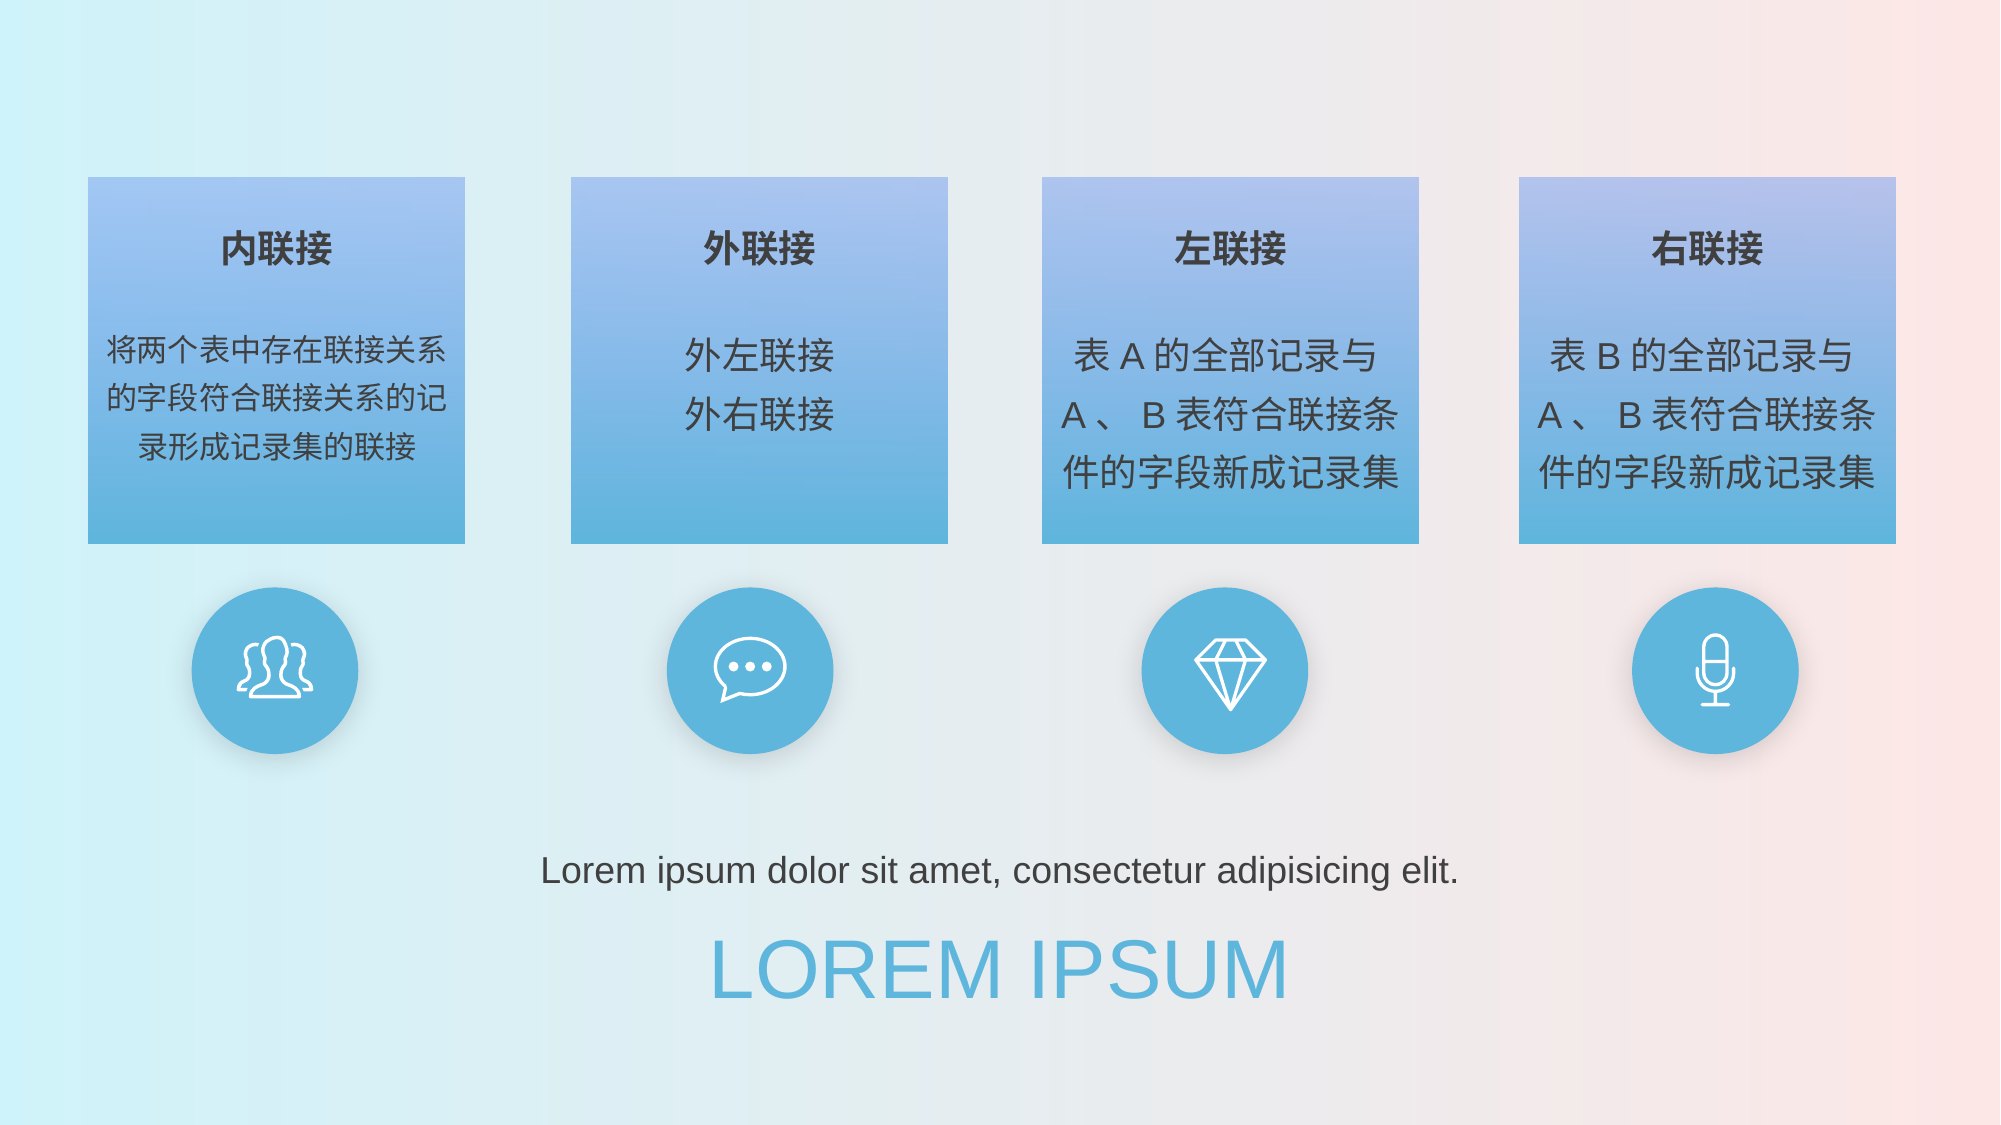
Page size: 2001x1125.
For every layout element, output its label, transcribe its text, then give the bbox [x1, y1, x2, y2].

text_box [1042, 176, 1420, 545]
text_box [1631, 586, 1800, 756]
text_box [190, 586, 360, 756]
text_box [290, 642, 314, 692]
text_box 左联接 [1042, 217, 1419, 279]
text_box [1702, 633, 1729, 687]
text_box [1519, 176, 1897, 545]
text_box 表B的全部记录与A、B表符合联接条件的字段新成记录集 [1518, 311, 1896, 505]
text_box [1695, 666, 1736, 707]
text_box 外左联接 外右联接 [571, 311, 948, 505]
text_box 将两个表中存在联接关系的字段符合联接关系的记录形成记录集的联接 [88, 311, 465, 505]
text_box [1194, 638, 1268, 712]
text_box [571, 176, 949, 545]
text_box [236, 642, 260, 692]
text_box 外联接 [571, 217, 948, 279]
text_box LOREM IPSUM [525, 907, 1475, 1024]
text_box 内联接 [88, 217, 465, 279]
text_box 表A的全部记录与A、B表符合联接条件的字段新成记录集 [1042, 311, 1419, 505]
text_box Lorem ipsum dolor sit amet, consectetur adipisicing elit. [525, 824, 1475, 900]
text_box [665, 586, 835, 756]
text_box [713, 636, 787, 704]
text_box [87, 176, 466, 545]
text_box [1140, 586, 1310, 756]
text_box 右联接 [1519, 217, 1896, 279]
text_box [248, 635, 302, 699]
